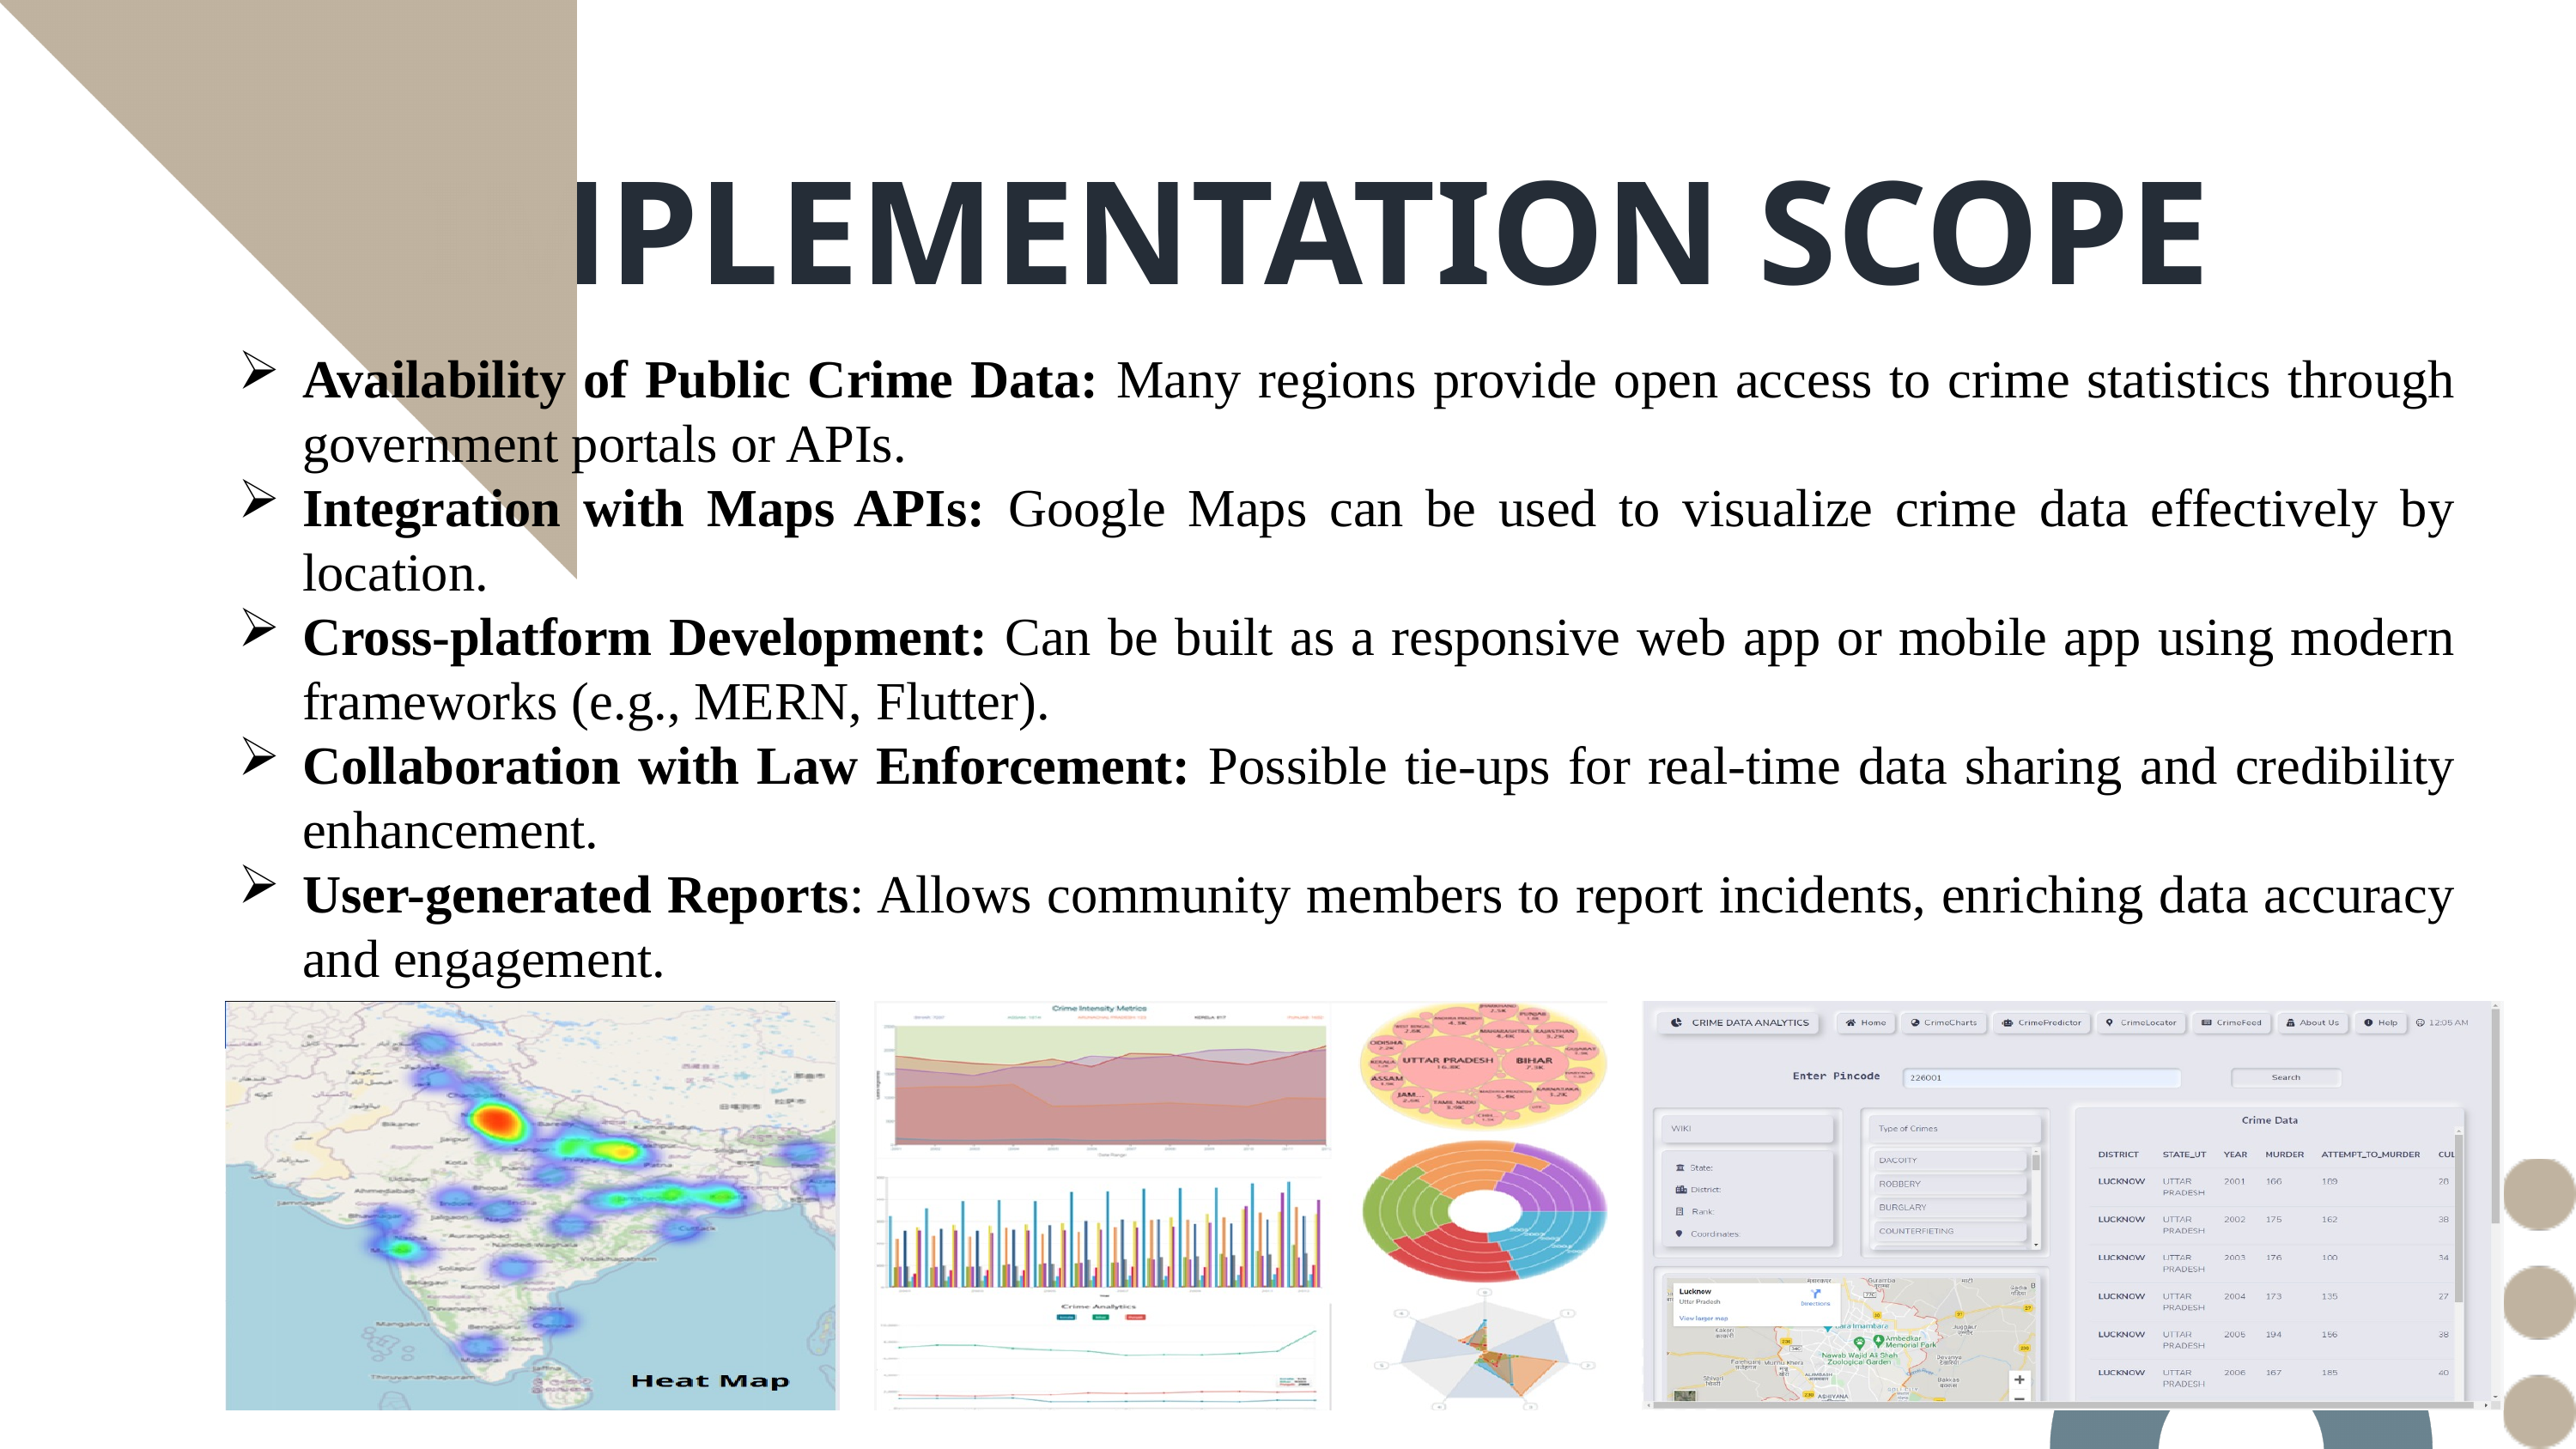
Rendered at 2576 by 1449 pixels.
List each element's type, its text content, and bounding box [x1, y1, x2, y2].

text_box [2050, 1417, 2433, 1449]
picture [874, 1000, 1607, 1410]
text_box IMPLEMENTATION SCOPE [577, 198, 2275, 313]
text_box [2503, 1159, 2576, 1449]
picture [1642, 1000, 2504, 1410]
text_box [0, 0, 577, 579]
text_box Availability of Public Crime Data: Many regions provide open access to crime statistics through government portals or APIs. Integration with Maps APIs: Google Maps can be used to visualize crime data effectively by location. Cross-platform Development: Can be built as a responsive web app or mobile app using modern frameworks (e.g., MERN, Flutter). Collaboration with Law Enforcement: Possible tie-ups for real-time data sharing and credibility enhancement. User-generated Reports: Allows community members to report incidents, enriching data accuracy and engagement. [225, 337, 2469, 994]
picture [225, 1000, 840, 1410]
